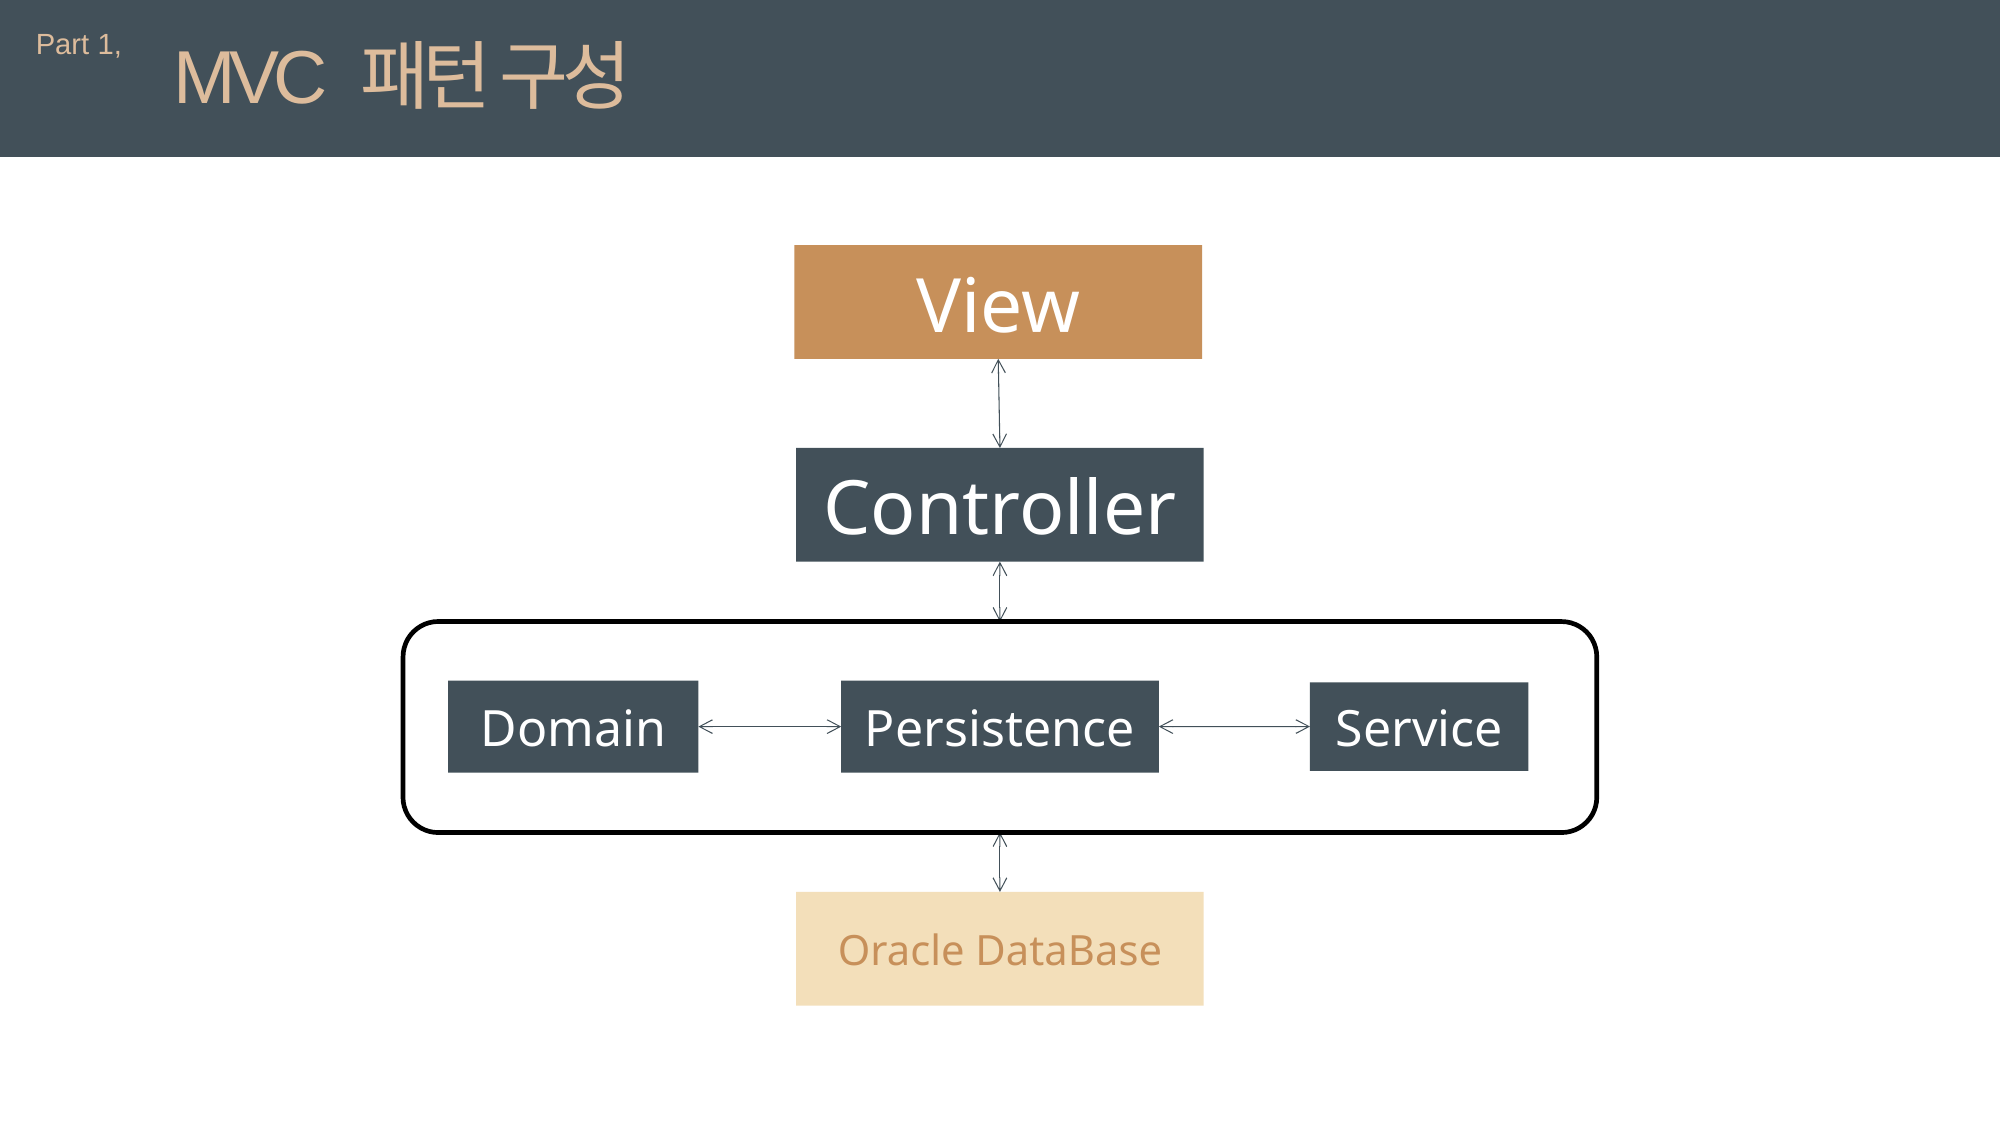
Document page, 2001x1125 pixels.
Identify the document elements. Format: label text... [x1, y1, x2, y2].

text_box [0, 0, 2000, 158]
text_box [403, 245, 1597, 1006]
text_box MVC 패턴 구성 [158, 20, 834, 126]
text_box Part 1, [21, 18, 138, 68]
